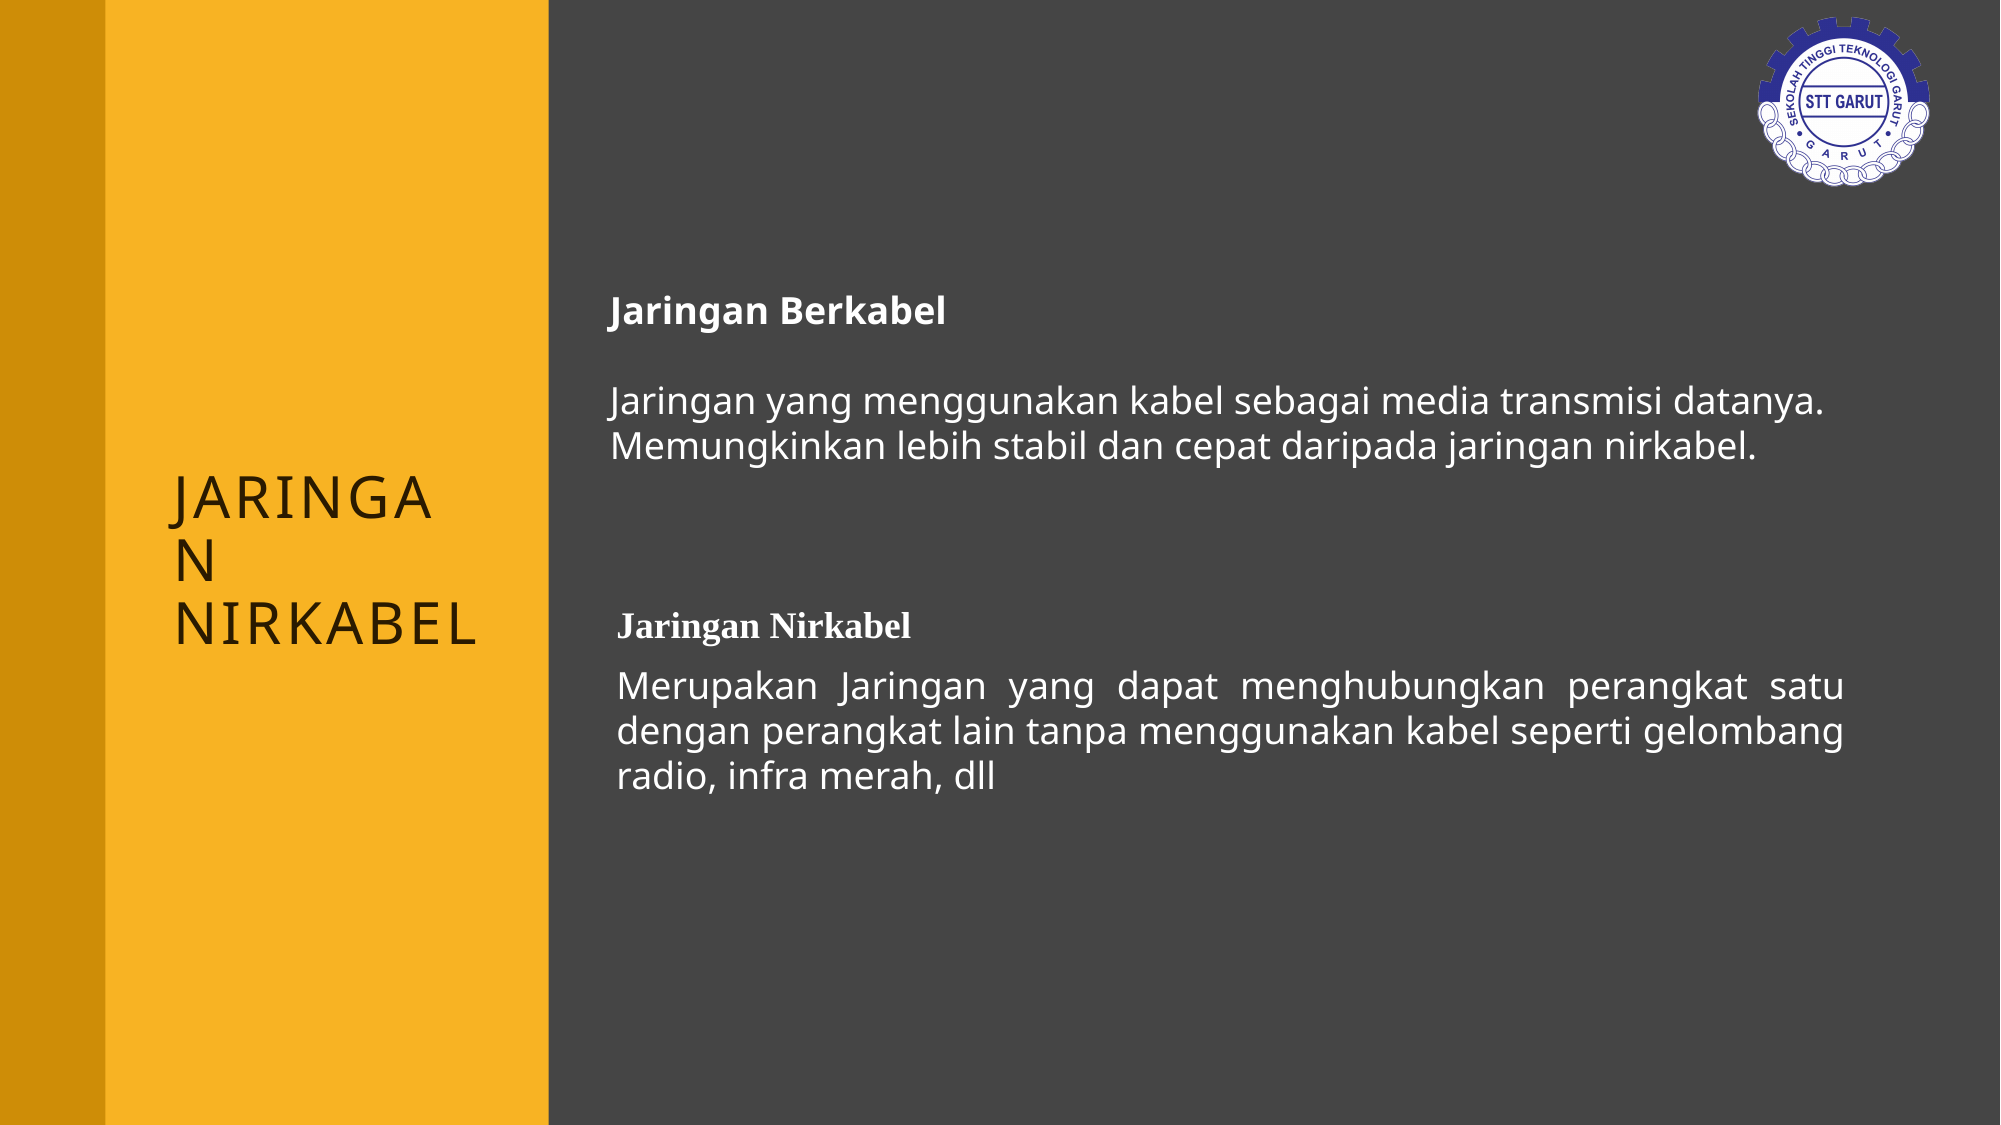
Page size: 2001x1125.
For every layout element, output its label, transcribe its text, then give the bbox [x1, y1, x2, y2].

text_box Jaringan Berkabel Jaringan yang menggunakan kabel sebagai media transmisi datanya. Memungkinkan lebih stabil dan cepat daripada jaringan nirkabel. [594, 249, 1842, 505]
text_box [107, 0, 550, 1125]
text_box [550, 0, 2000, 1125]
text_box Jaringan Nirkabel Merupakan Jaringan yang dapat menghubungkan perangkat satu dengan perangkat lain tanpa menggunakan kabel seperti gelombang radio, infra merah, dll [601, 570, 1861, 805]
picture [1754, 13, 1933, 190]
text_box [0, 0, 107, 1125]
text_box Jaringan Nirkabel [158, 222, 497, 903]
